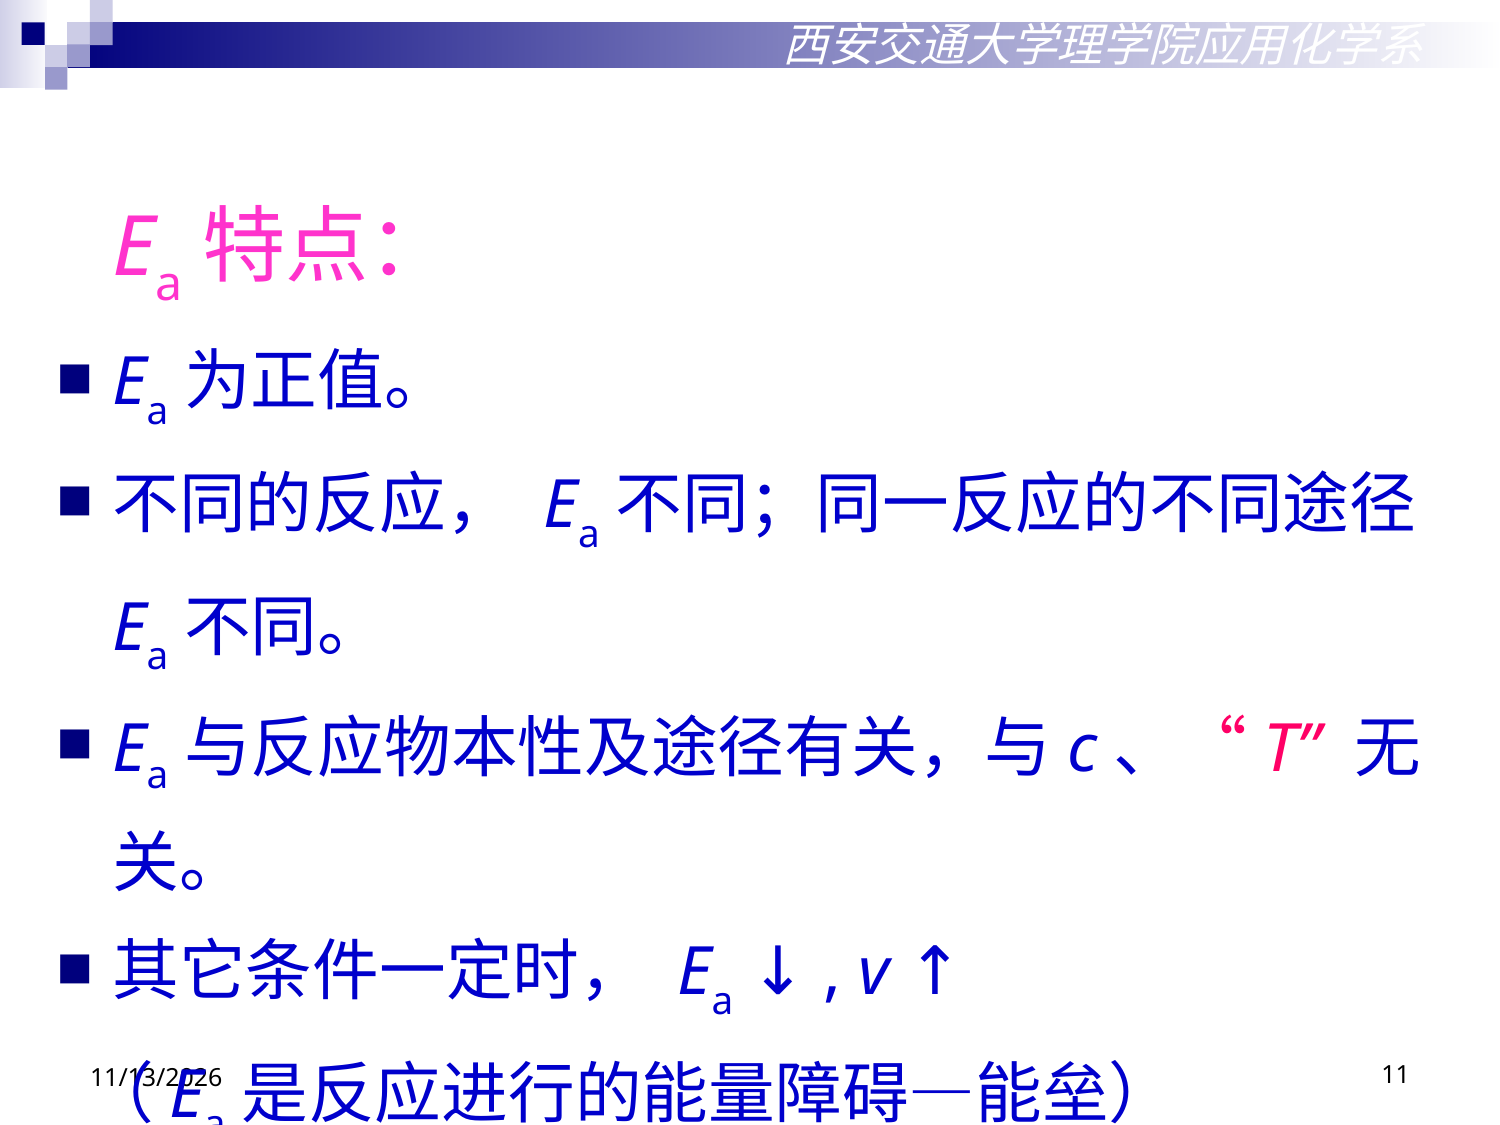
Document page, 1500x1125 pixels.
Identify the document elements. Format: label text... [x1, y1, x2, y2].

text_box 西安交通大学理学院应用化学系 [767, 8, 1500, 78]
slide_number 11 [1074, 1024, 1426, 1101]
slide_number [74, 1024, 426, 1103]
list Ea特点： Ea为正值。 不同的反应， Ea不同；同一反应的不同途径Ea不同。 Ea与反应物本性及途径有关，与c、“T” 无关。 其它条件一定时， Ea ↓ , v ↑ （Ea是反应进行的能量障碍—能垒） [41, 148, 1459, 976]
